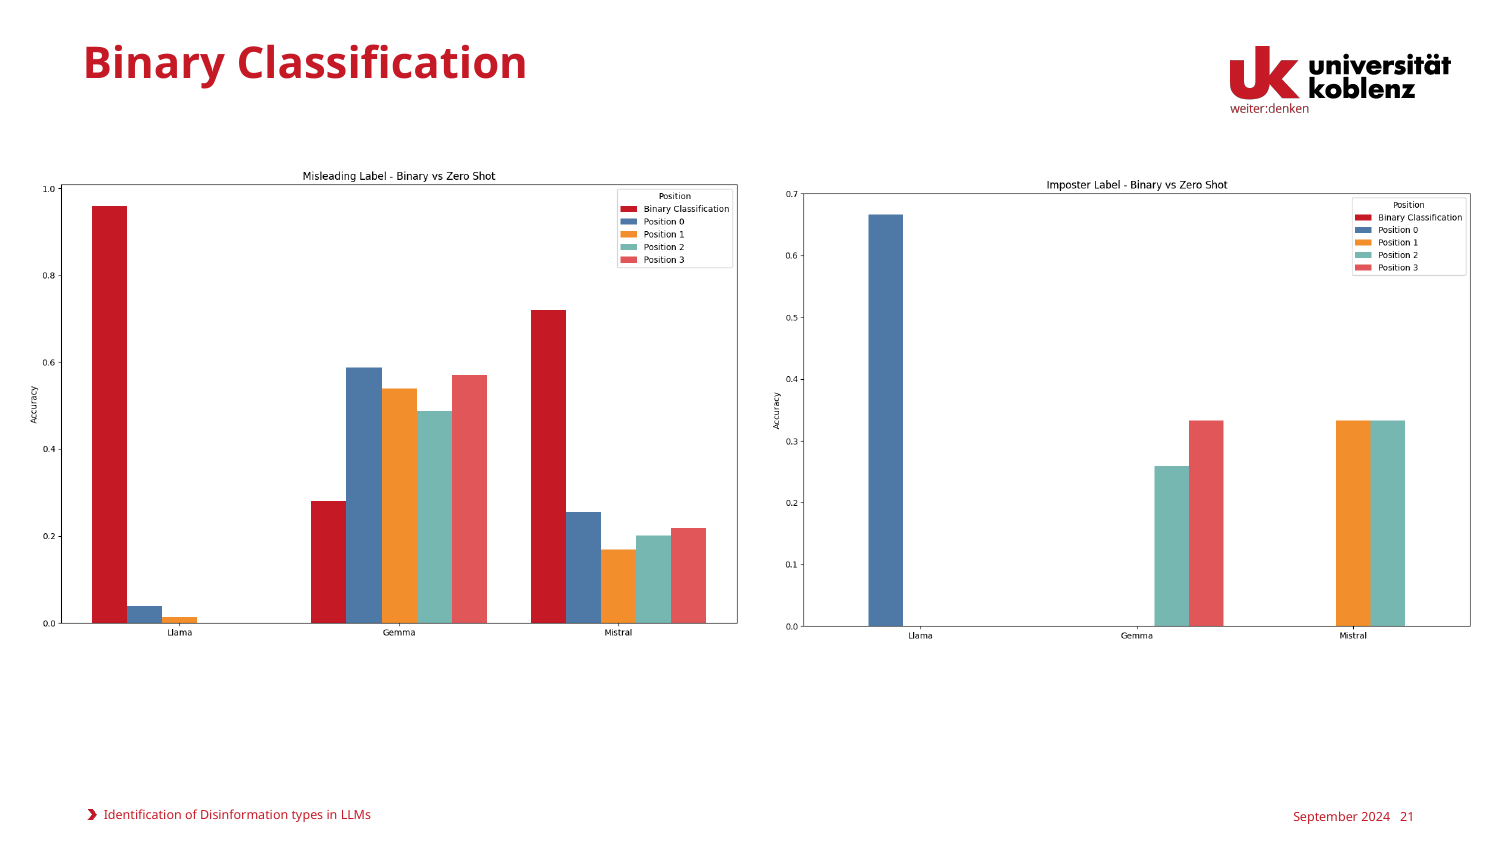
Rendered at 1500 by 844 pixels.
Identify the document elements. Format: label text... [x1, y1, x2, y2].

picture [87, 809, 97, 820]
picture [1230, 46, 1451, 113]
text_box Binary Classification [67, 25, 560, 103]
picture [766, 174, 1476, 646]
picture [24, 165, 743, 643]
